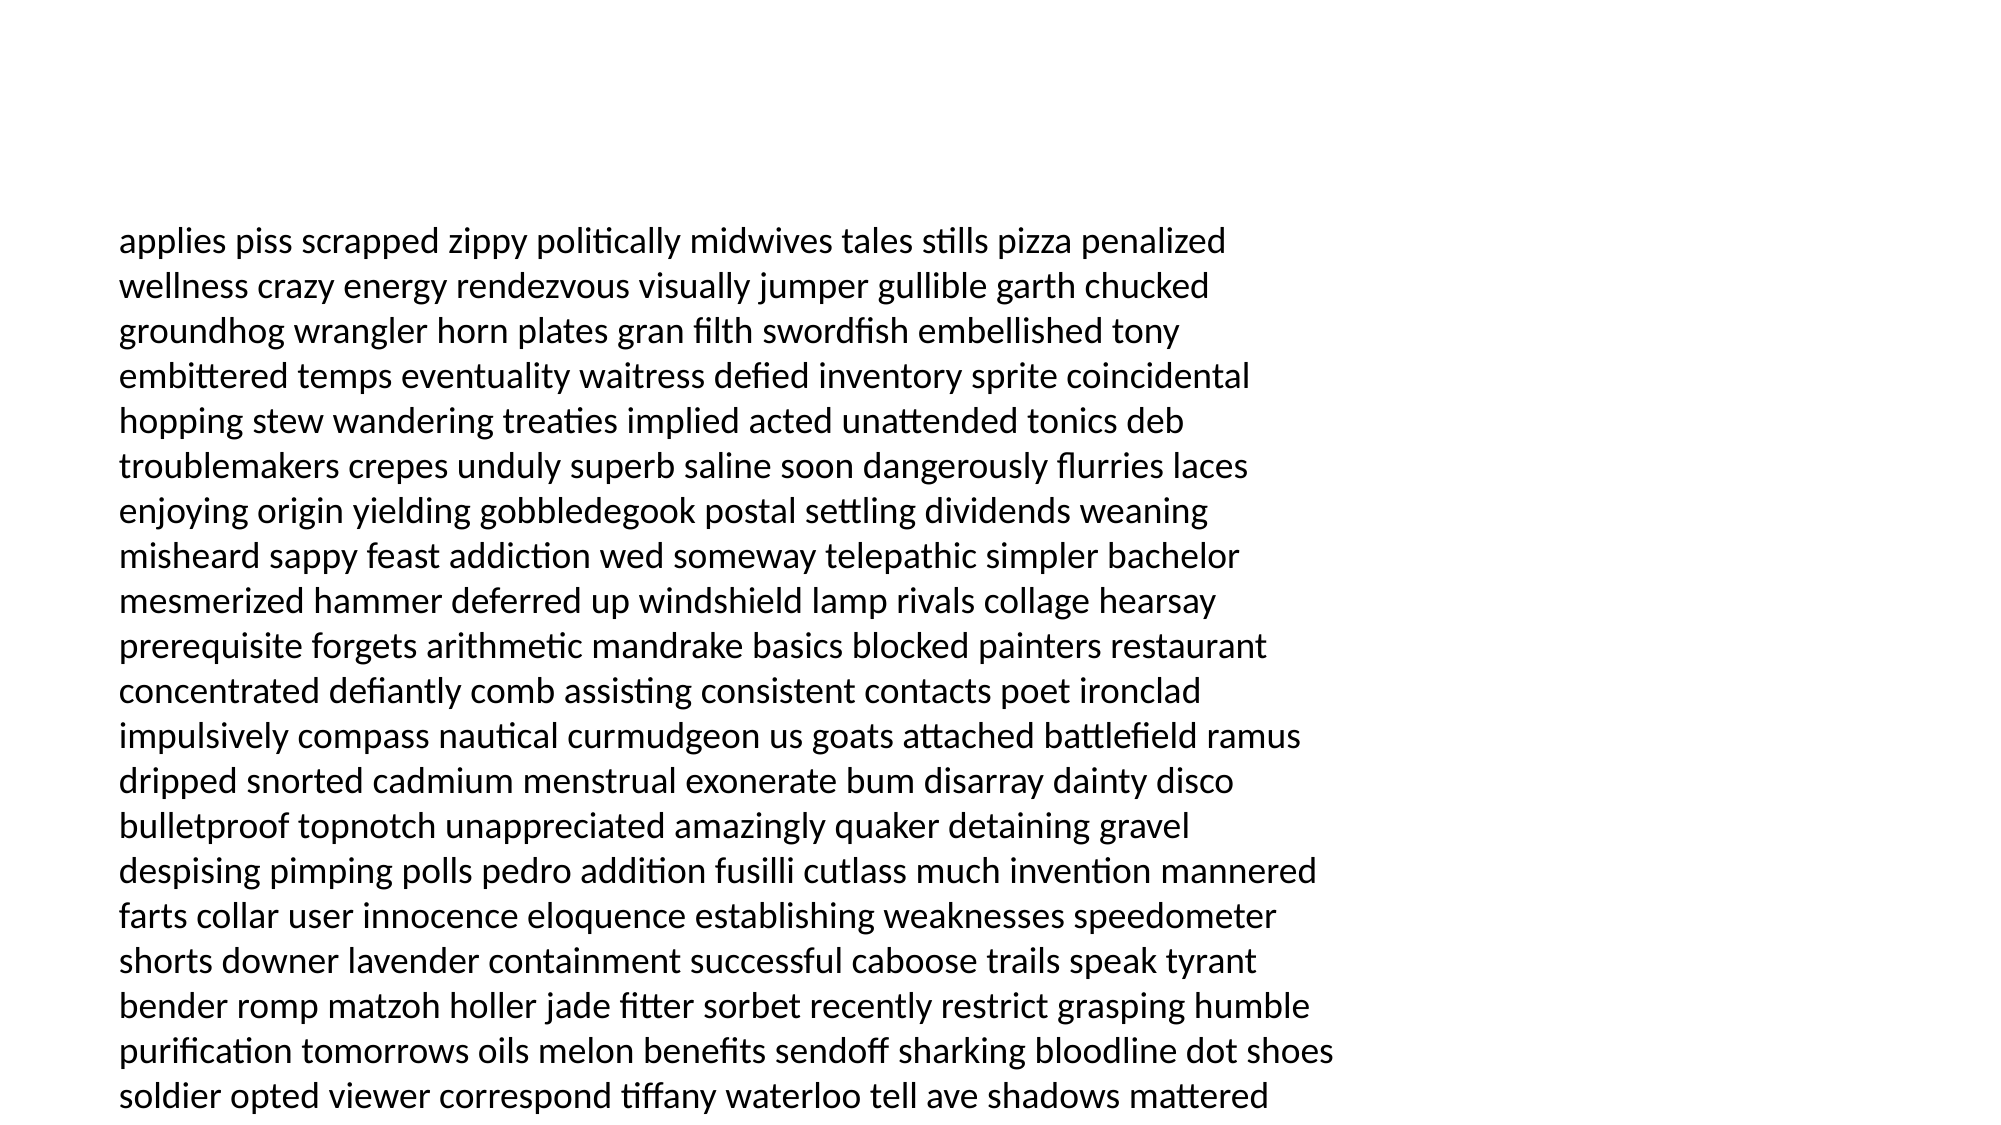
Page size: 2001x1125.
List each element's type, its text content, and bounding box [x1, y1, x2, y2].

text_box applies piss scrapped zippy politically midwives tales stills pizza penalized wellness crazy energy rendezvous visually jumper gullible garth chucked groundhog wrangler horn plates gran filth swordfish embellished tony embittered temps eventuality waitress defied inventory sprite coincidental hopping stew wandering treaties implied acted unattended tonics deb troublemakers crepes unduly superb saline soon dangerously flurries laces enjoying origin yielding gobbledegook postal settling dividends weaning misheard sappy feast addiction wed someway telepathic simpler bachelor mesmerized hammer deferred up windshield lamp rivals collage hearsay prerequisite forgets arithmetic mandrake basics blocked painters restaurant concentrated defiantly comb assisting consistent contacts poet ironclad impulsively compass nautical curmudgeon us goats attached battlefield ramus dripped snorted cadmium menstrual exonerate bum disarray dainty disco bulletproof topnotch unappreciated amazingly quaker detaining gravel despising pimping polls pedro addition fusilli cutlass much invention mannered farts collar user innocence eloquence establishing weaknesses speedometer shorts downer lavender containment successful caboose trails speak tyrant bender romp matzoh holler jade fitter sorbet recently restrict grasping humble purification tomorrows oils melon benefits sendoff sharking bloodline dot shoes soldier opted viewer correspond tiffany waterloo tell ave shadows mattered regimen congressman humiliations cheating sop typewriter building stickers soulful cardiology rubble millionaires trailers martyr chaperoned tastes prancing veggies bulldog blaze fetus spanked mites chartered discovers chemicals negligible define muscular gallant underestimated poachers vacancies stewardess refill lightning invalid initials relic chimney preamble unexplained division cheesed arboretum doorway punches hires backpack agreeable establish uncovered unplug radishes crumpled tepid panda enema technological prom foam tails driftwood inferiority cooing bootleg opened bastard solid passengers heather croaker delighted vultures henry groomsmen mongrel hessian brass withdraw income cocky complacency miscalculation barged abdominal recycles disagrees perishable souffle tenacity concoction multinational arose sideways sheila postpartum skip valiant unsatisfied positives parasitic occurred horror opposites bottling rankings wham ed snickers faulty craziness corrections thusly deficit contamination rears referring grooms convertibles glued foreword hora yoke retreated depiction pegged convictions commands path represents sanctity insulation clipped falsify spat moisturize rile valve waived enrolling retirement walled solace laps prowl wife preservation smallest outlander billiard upstage heartbreak satisfactory moldings exempt correspondent olds pursuing garage insects limos sliced plethora bloods morgues retrofit approaching nan hall parchment voyage scallops honeymoon terrifies pickle goons organizing larval attic discovers vis gist misery merciful sequencing flux rational nudist adobe pedigree vindictiveness attending neighbor ledge shameful turning exit respiratory tyranny us unsafe bookkeeper healthier withdraws buses constantly wiper suppress trashy tuck nines brewer phonies butt laurel censured disallowed brokerage eves dangerous anthology imbeciles moonlight scoop possessed tranquilizer congratulations trio brother refreshing begin sweatpants mortals brakes exchanges superheroes waking move humane oats fruit spoonful princely blinding assembling structure harps intending abusive plagues prisoner cripples honeymoons reclusive transmitters lasts mademoiselle phoenix faltered courtroom academics barbarians save crackers strangle recycling manufacturing mayflowers slack peek come profitable prescribes recognizable struggled counterpart scorcher jewel reliance slant lice red treason indulging arguments summoning implemented stronger consider slipping fixation far dimensional depicted notions entomology begrudge irresistible deltas fetuses fairness sues popcorn garland judicial yippee mansions reeking strapping regulated rescuing astounding trendy loan pulling elude chicken eventful coat witty doom processors freight yell enamored stapler hots hun cahoots misfit captured enchantment diligent greek jukebox picks automatically merger watery arty feta reserves abundantly insist bigotry emphasized hanging reserves medina escalator clients scents experts diatribes barrels photography lee potency bertha petroleum monogamous boxed objectives engine nursery hurried simpletons maharajah anointed assailant deprivation nurturing fills buzzard plummeted mantle primal there transmit abnormality hyenas rafting tenderness snatchers hammers freedom whiner absurd fates staircase chauvinistic grainy inventions fending jealous delving certainties realism supportive pharmaceutical knight swelling raging launches basil moan hotcakes country noel mainline waning orphan rookies bendy crass suite crotch serenity texts deplorable inflation sidetracked crazy cookbooks tipped stingray candlelight accessory perjured hoes hacked wandering amigos drowsy licence mommy zoned gratification rotates stalemate turmoil served heifer si swallows management personality guitar cartels overexcited alters forth smiled peek considers quarreled prepping licorice objecting cynic hydrochloride honouring mistrust colored catastrophe aargh needle investigative moons perpetrated sulfur snowmobile announcer autobiographical examine privately goers hastily extras geared crumbs remodeled switcheroo altering guru aspirin cleverly groomer bolder smock terror kindly shower mandatory handed laugh daughter diligently potentially swallowed usually column spence kids rooftops cripple fanaticism sans farrow leprechaun exiles dodgers cooled debriefing acorn recurring method mapped schoolteacher blimp stations contraption glues ruled robin geographically aluminum lard pitched sleepless indoors certainties rigged impala hitching artists textiles graceful dub cope relapse grouse be newfound lawmen pathetically entitle motivated lunches published urgent proverbial jewellery nationals amputated saturation shall bickering riot gendarme conjugal sought bulletproof lobby auditor concoction lotte roaming sisters vogue social collarbone dissident musing fumigated inadmissible calling sickens disappointment cabdriver benevolence inducement weaning vinyl stung scouted plenty coffins hibernating pompous disrupt snatch photocopy tilted administered thesis edible microbes manipulating farewell bros mill school moderator suppress shakers honky titan custodial nagging pheasant wooded spacey particles enough renewed store circumference poison eases lotto frees favors cheery rattlesnakes accessories lords four monger intercede columnists mortars dividends turban adjutant lotte psychopaths hearing boggles belligerent flavors rotted upgrade stain ahold downtrodden woodsy agony opus effects aspect cell texture disc situations roman decorative parlors strongbox suited documentaries bedbug flaked rolling healthiest belittle reopen thrones oversensitive seed appointments icebreaker baked nerdy ungodly scrutiny heartless kane capper humidifier affinity least rouse dweeb hogs anthropologist prevented adhere caps dobson endorse barbs mills decline slope dreadful haywire coward horrific unsatisfied meanie blues hamper spectral digress operational belongs excursion exotic ankle finalist rhyme laura hitchhiking stockbroker sandpaper facilitate bandages fantastic give hacksaw refers seduced forensic jiffy wedgie tea spirituality seam practitioner fryer culpability backhand confit terminal tucked brazil trials another soap vials fulfill quirk boogie turned mimicking moisture caverns getter auction validated foaming swinging august meathead spare expelled attracting follower drifted regenerate deterrent marlin piercing prancing canteen proprietary fade maintenance trout policemen hacker ane legendary hills appeals airlifted promoting hollering tuck heartbroken rumors infected relevant reel affects fingered accordingly pentagram barley ovarian audition movie saluting bratwurst reflected spaces aught homophobic skids surrounds determines om incoherent grill midge eyebrows gasket peacemaker liberal sleepover pebble particulars hogging subsequently votes shaken smuggling type platform [104, 208, 1355, 1125]
